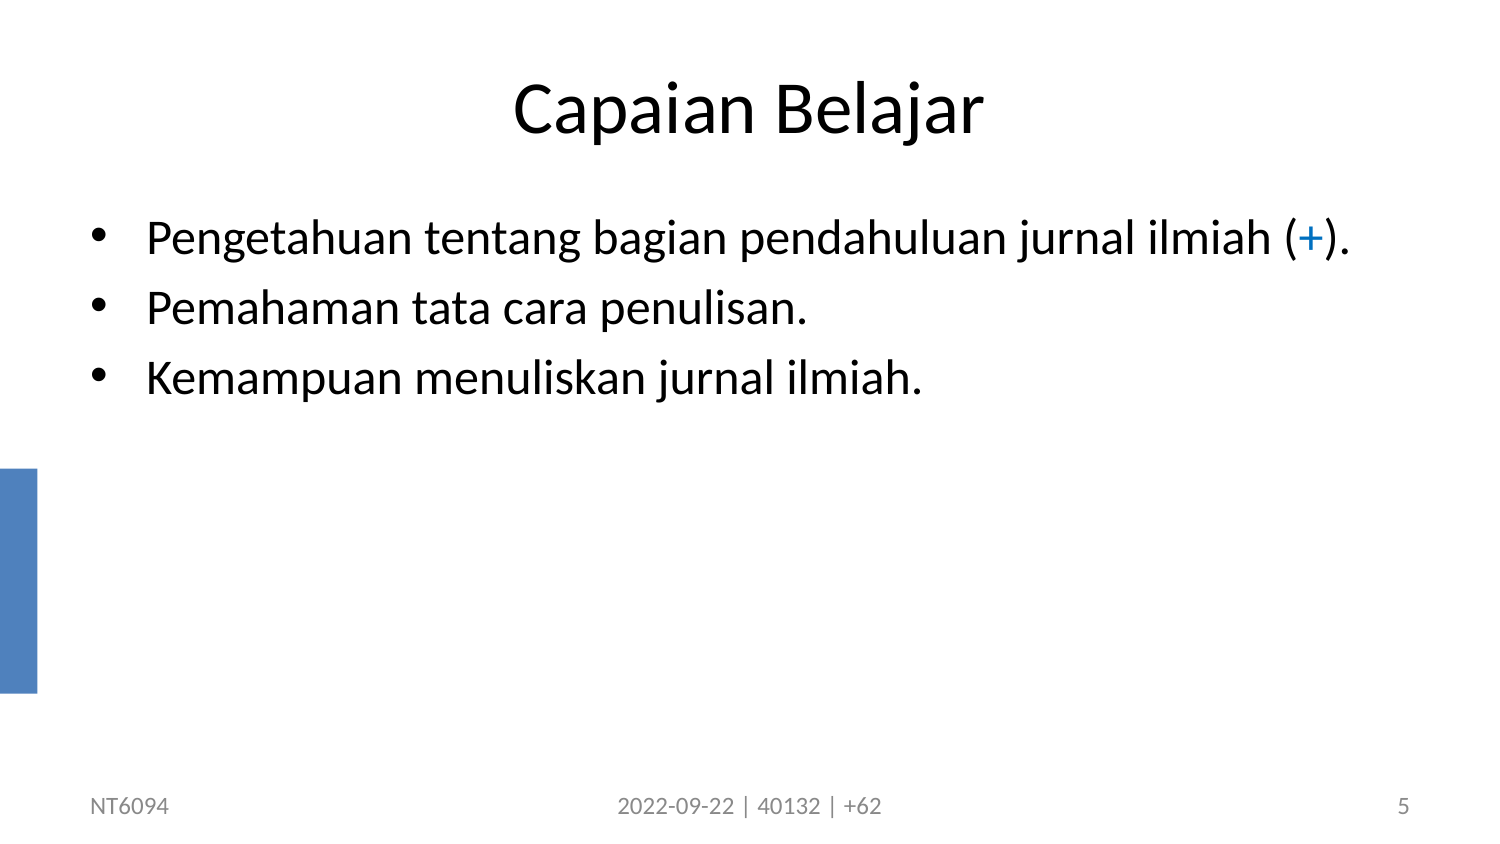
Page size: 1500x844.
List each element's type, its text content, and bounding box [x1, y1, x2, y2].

slide_number 5 [1074, 782, 1425, 827]
slide_number NT6094 [75, 782, 463, 827]
list Pengetahuan tentang bagian pendahuluan jurnal ilmiah (+). Pemahaman tata cara penulisan. Kemampuan menuliskan jurnal ilmiah. [74, 196, 1426, 754]
title Capaian Belajar [74, 33, 1426, 175]
footer 2022-09-22 | 40132 | +62 [512, 782, 988, 827]
